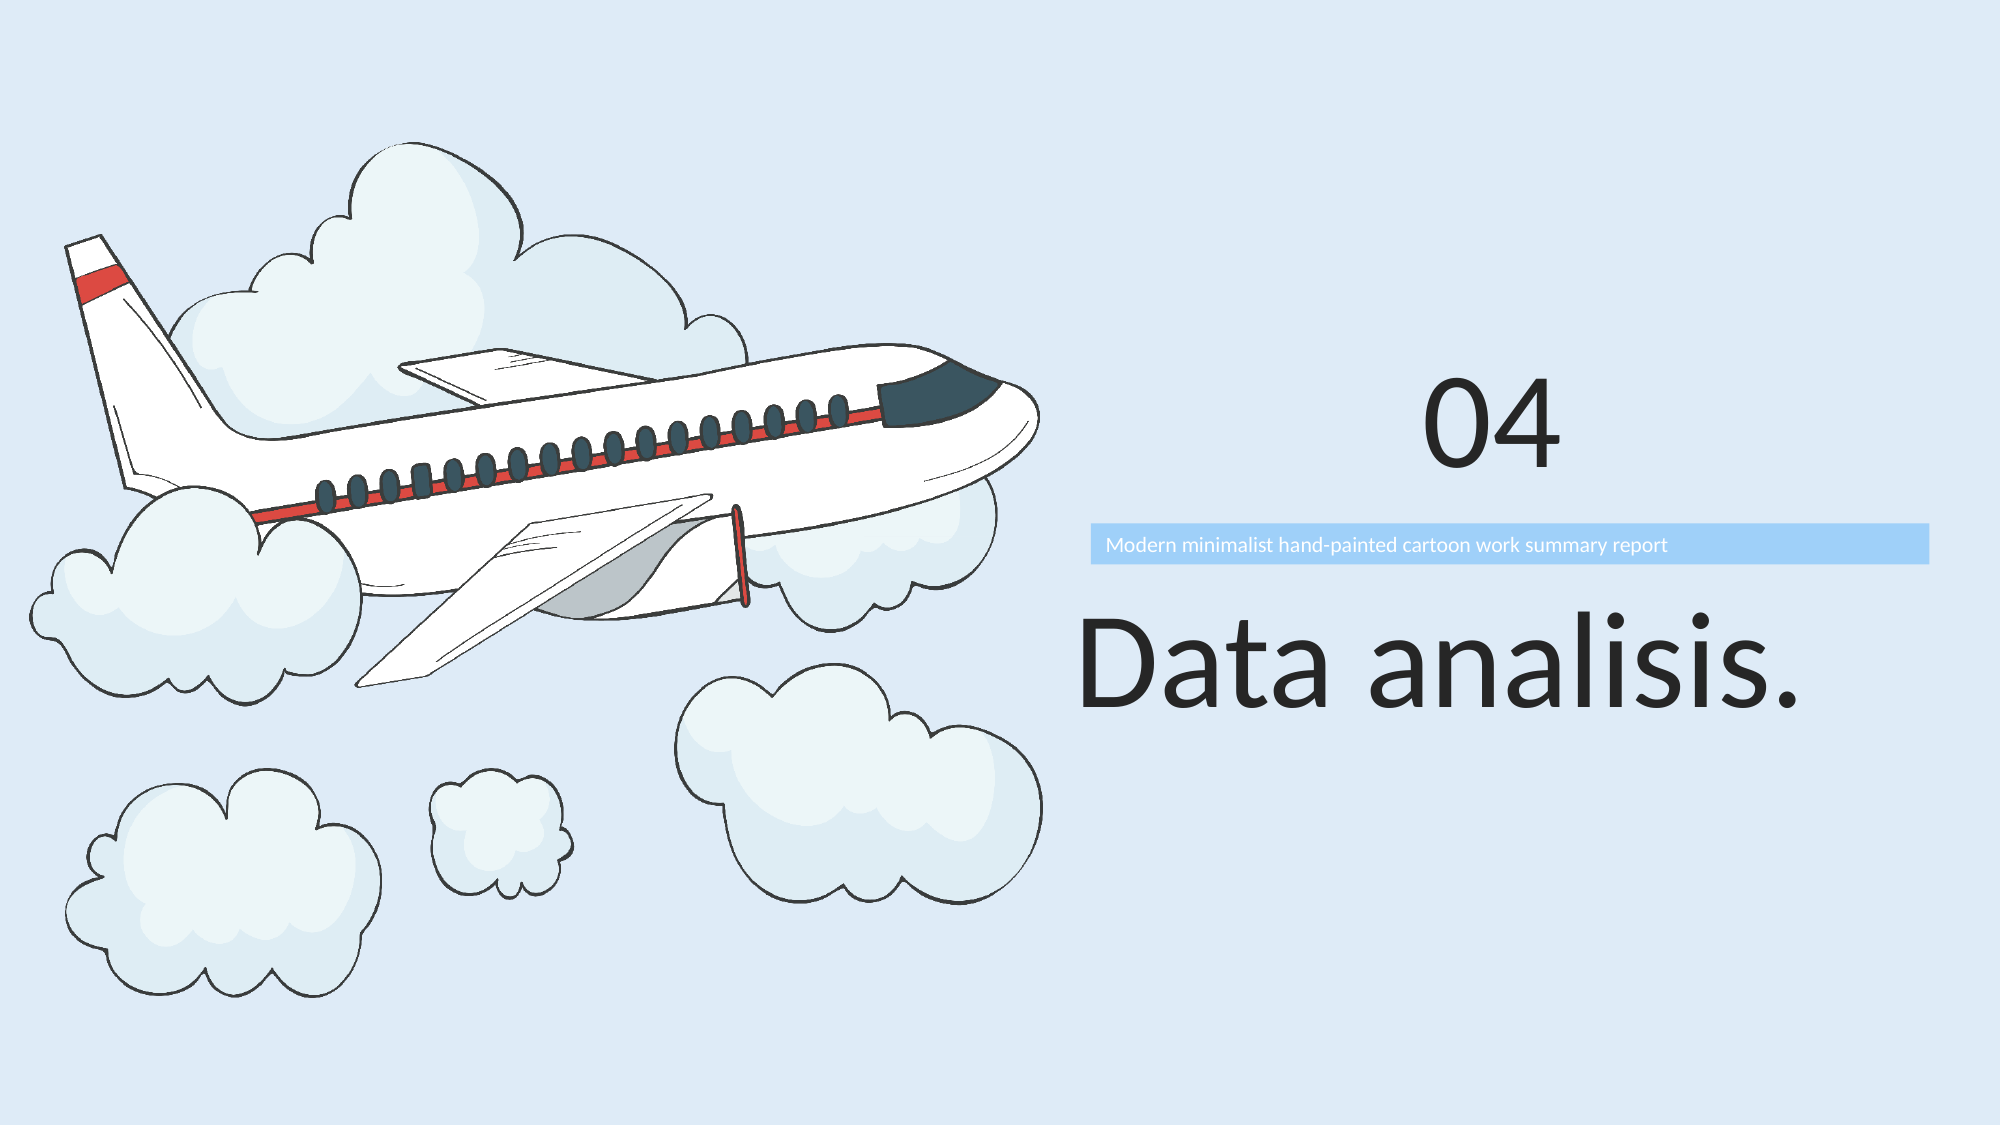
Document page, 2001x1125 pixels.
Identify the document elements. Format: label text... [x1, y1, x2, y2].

text_box Modern minimalist hand-painted cartoon work summary report [1090, 523, 1930, 565]
text_box 04 [1054, 322, 1930, 502]
text_box Data analisis. [1060, 562, 1935, 743]
picture [29, 142, 1043, 998]
